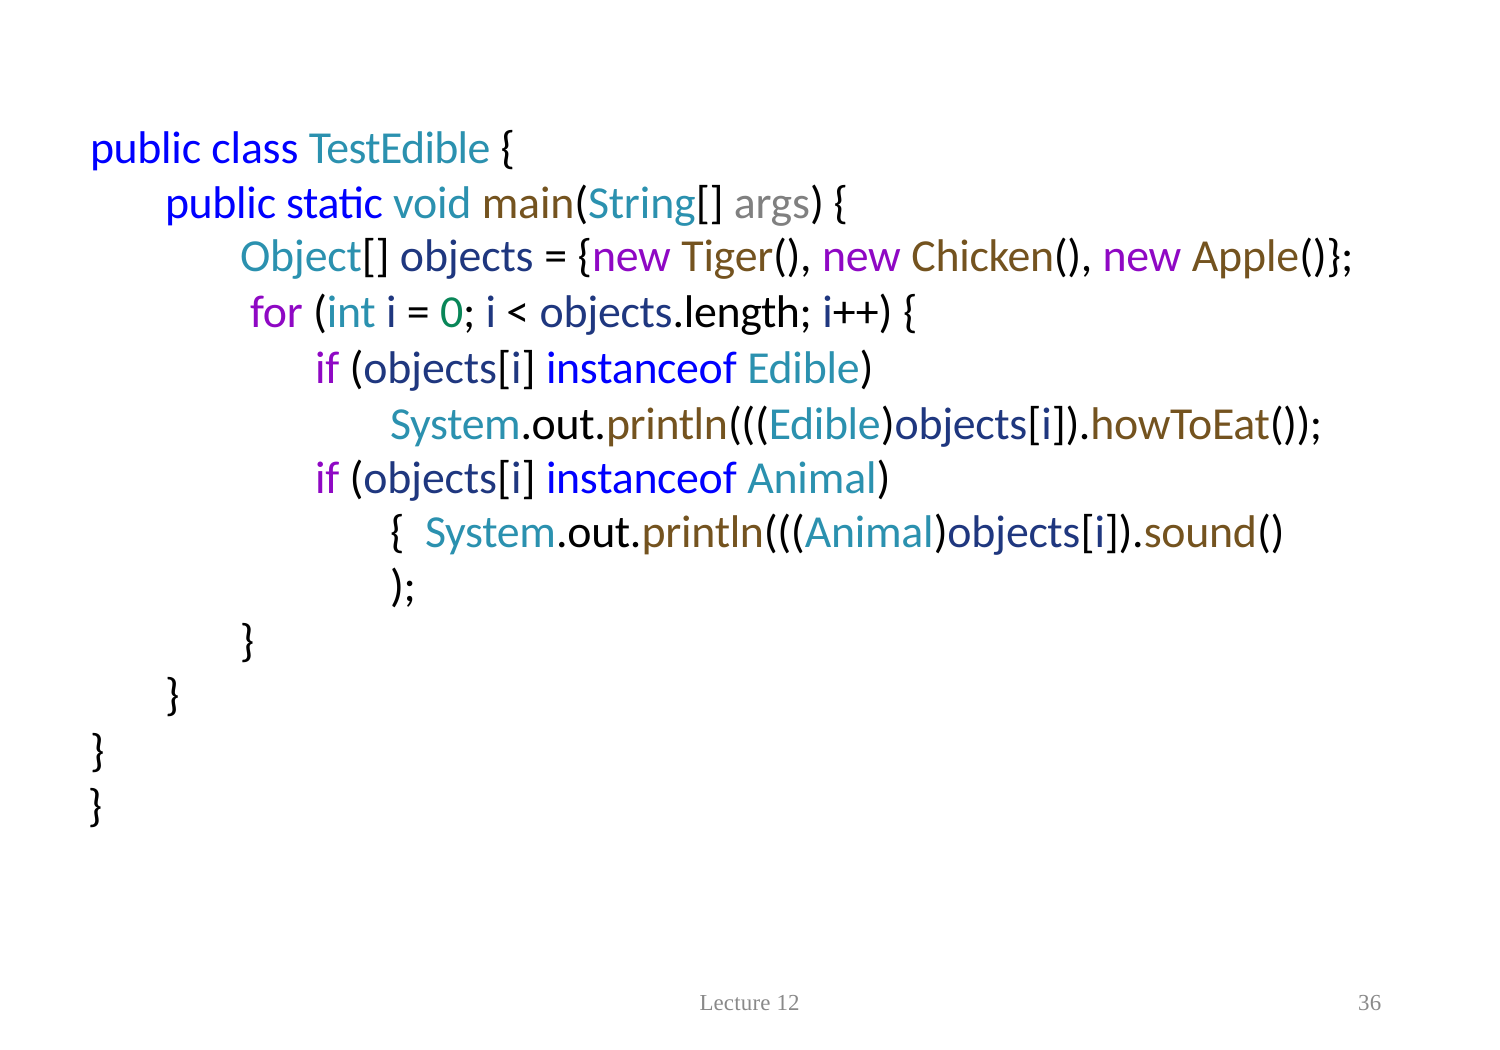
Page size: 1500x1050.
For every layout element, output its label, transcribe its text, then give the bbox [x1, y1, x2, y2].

title public class TestEdible { public static void main(String[] args) { [87, 115, 857, 224]
text_box 36 [1356, 984, 1384, 1015]
text_box Lecture 12 [697, 984, 803, 1015]
text_box Object[] objects = {new Tiger(), new Chicken(), new Apple()}; for (int i = 0; i < objects.length; i++) { if (objects[i] instanceof Edible) System.out.println(((Edible)objects[i]).howToEat()); if (objects[i] instanceof Animal) { System.out.println(((Animal)objects[i]).sound()); } } } } [87, 224, 1364, 831]
